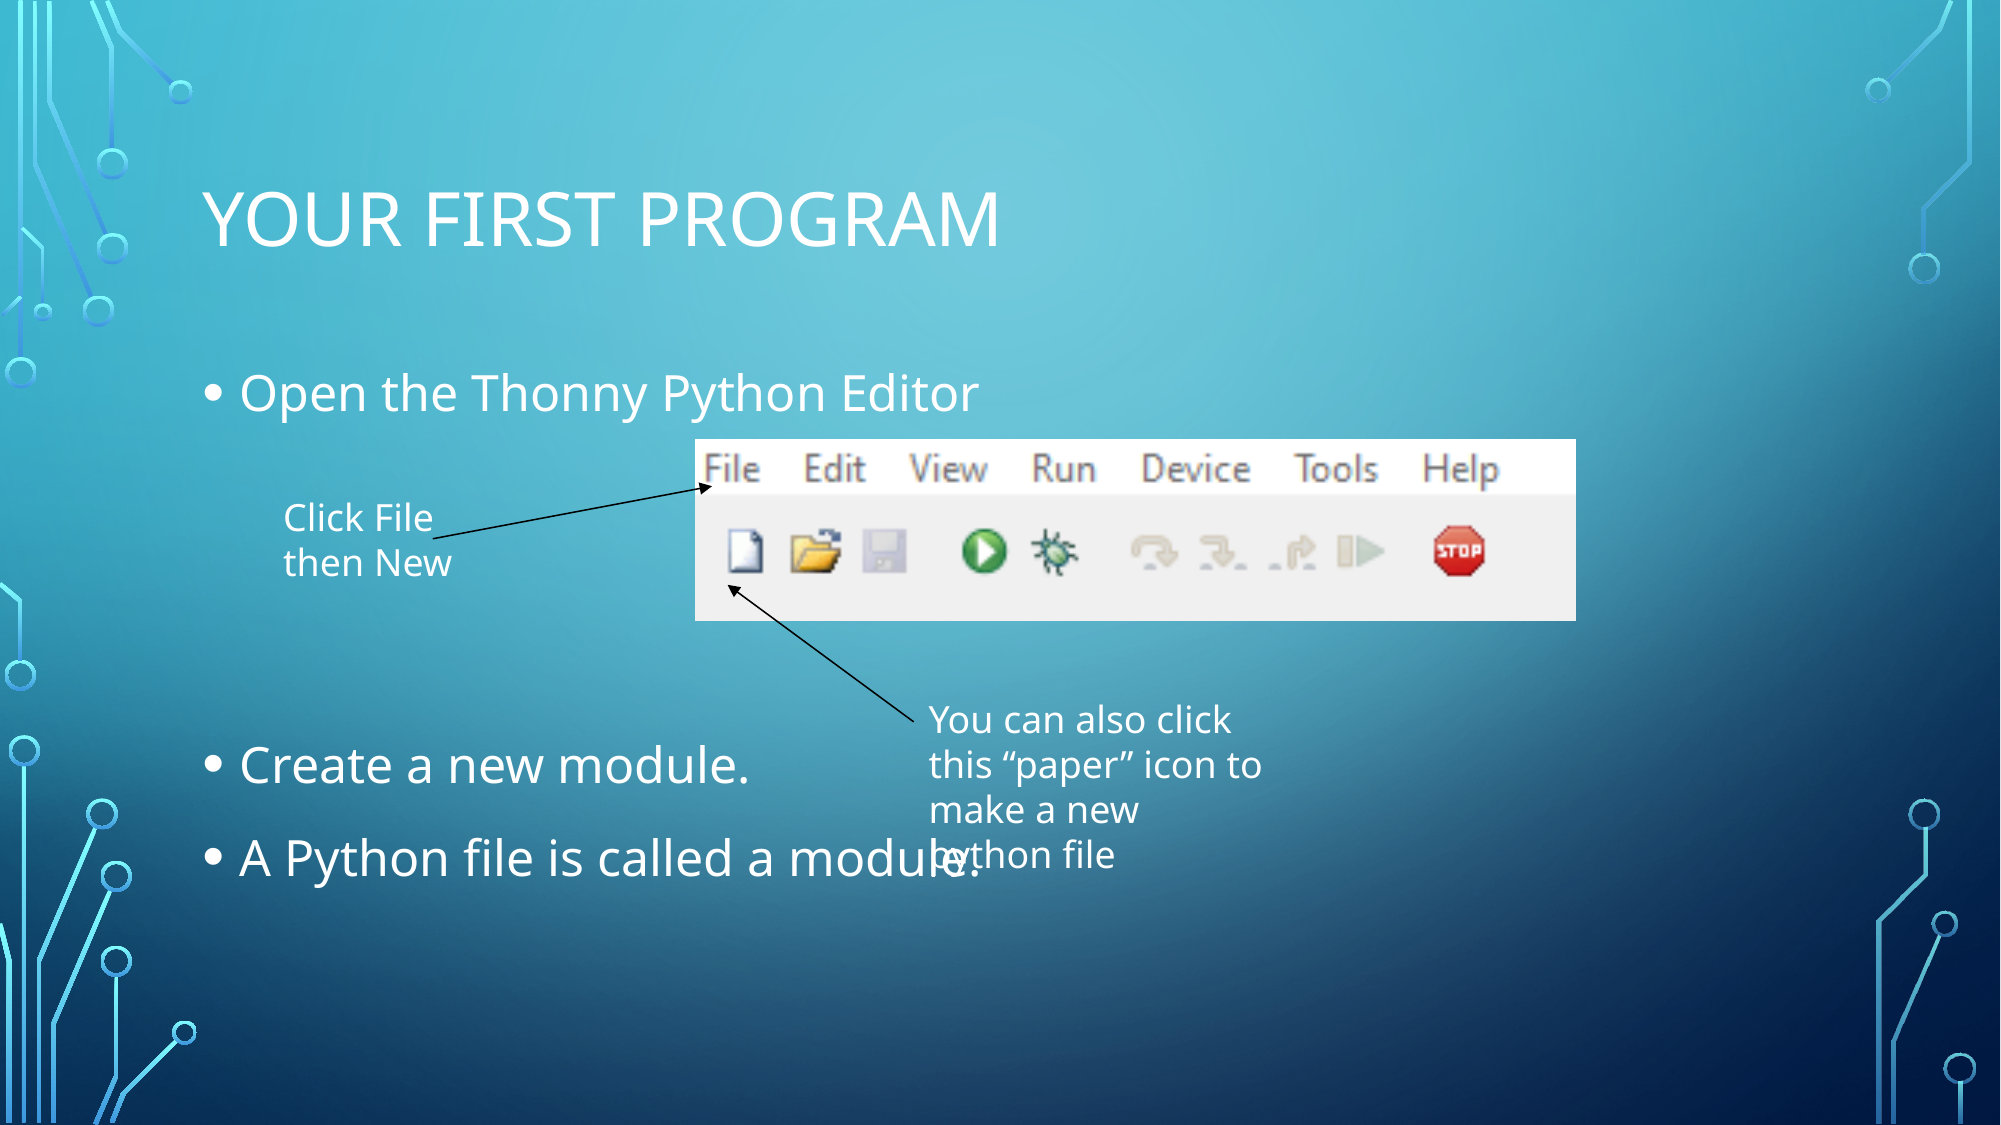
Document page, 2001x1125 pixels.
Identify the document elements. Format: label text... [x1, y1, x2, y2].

list Open the Thonny Python Editor Create a new module. A Python file is called a module. [187, 342, 1813, 924]
title Your First Program [187, 101, 1813, 342]
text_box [727, 584, 914, 723]
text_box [432, 485, 713, 539]
text_box Click File then New [268, 486, 482, 591]
text_box You can also click this “paper” icon to make a new python file [913, 688, 1287, 884]
picture [694, 439, 1576, 621]
